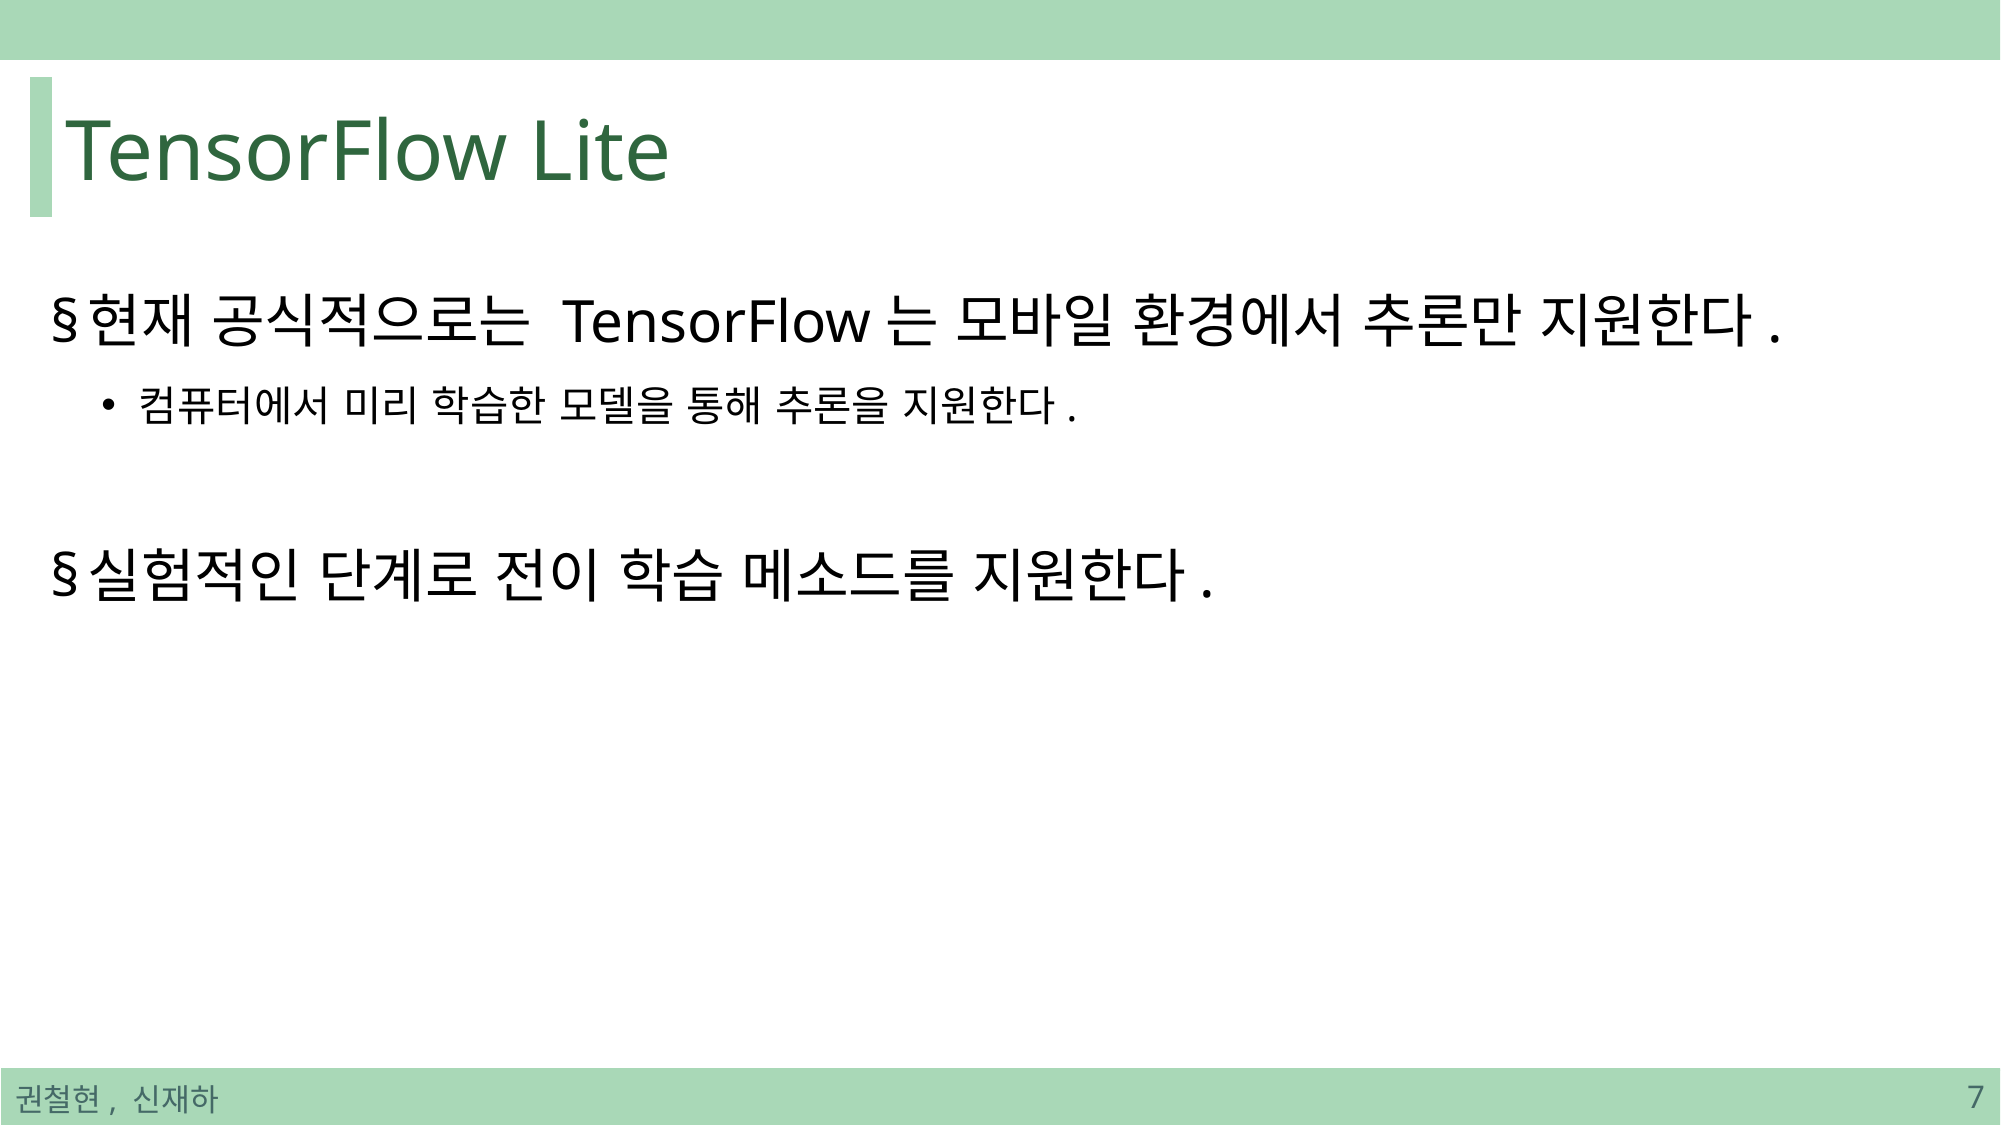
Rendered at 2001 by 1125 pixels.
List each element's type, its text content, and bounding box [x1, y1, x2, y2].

title TensorFlow Lite [50, 78, 1970, 217]
slide_number 7 [1550, 1069, 2000, 1125]
list 현재 공식적으로는 TensorFlow는 모바일 환경에서 추론만 지원한다. 컴퓨터에서 미리 학습한 모델을 통해 추론을 지원한다. 실험적인 단계로 전이 학습 메소드를 지원한다. [35, 242, 1970, 1040]
slide_number 권철현, 신재하 [0, 1069, 450, 1125]
